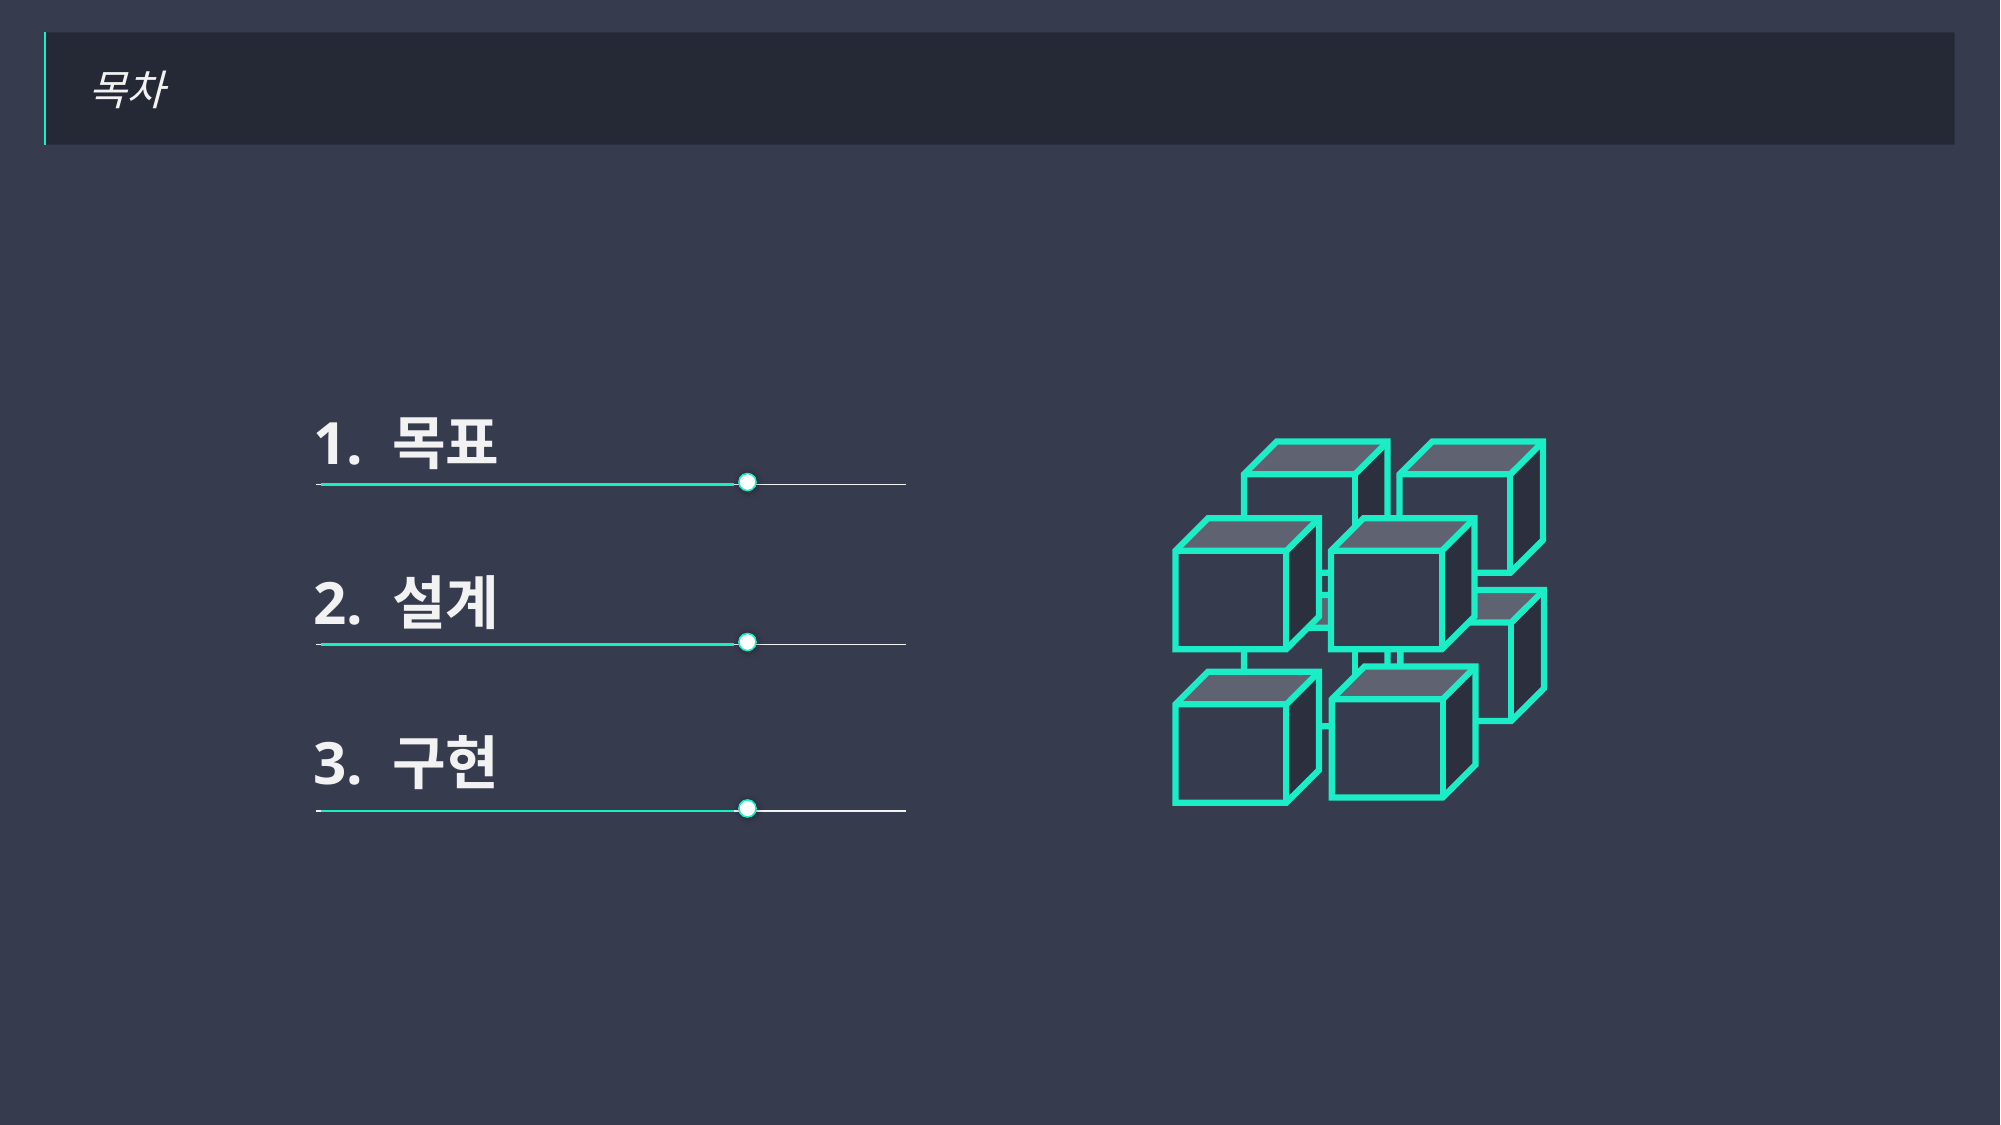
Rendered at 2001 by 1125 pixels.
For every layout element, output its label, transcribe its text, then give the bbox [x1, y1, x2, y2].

text_box [1399, 588, 1546, 722]
text_box 1. 목표 [528, 398, 532, 483]
text_box 2. 설계 [528, 558, 532, 643]
text_box [1242, 626, 1356, 728]
text_box [737, 632, 758, 652]
text_box [737, 798, 758, 819]
text_box 2. 설계 [281, 558, 527, 644]
text_box 목차 [44, 31, 1956, 146]
text_box 3. 구현 [281, 718, 527, 804]
text_box [1174, 517, 1321, 651]
text_box 3. 구현 [528, 718, 532, 804]
text_box [1242, 440, 1389, 574]
text_box [1398, 440, 1545, 574]
text_box [1174, 670, 1321, 804]
text_box [1329, 517, 1476, 651]
text_box [1330, 665, 1477, 799]
text_box [737, 472, 758, 492]
text_box 1. 목표 [281, 398, 527, 484]
